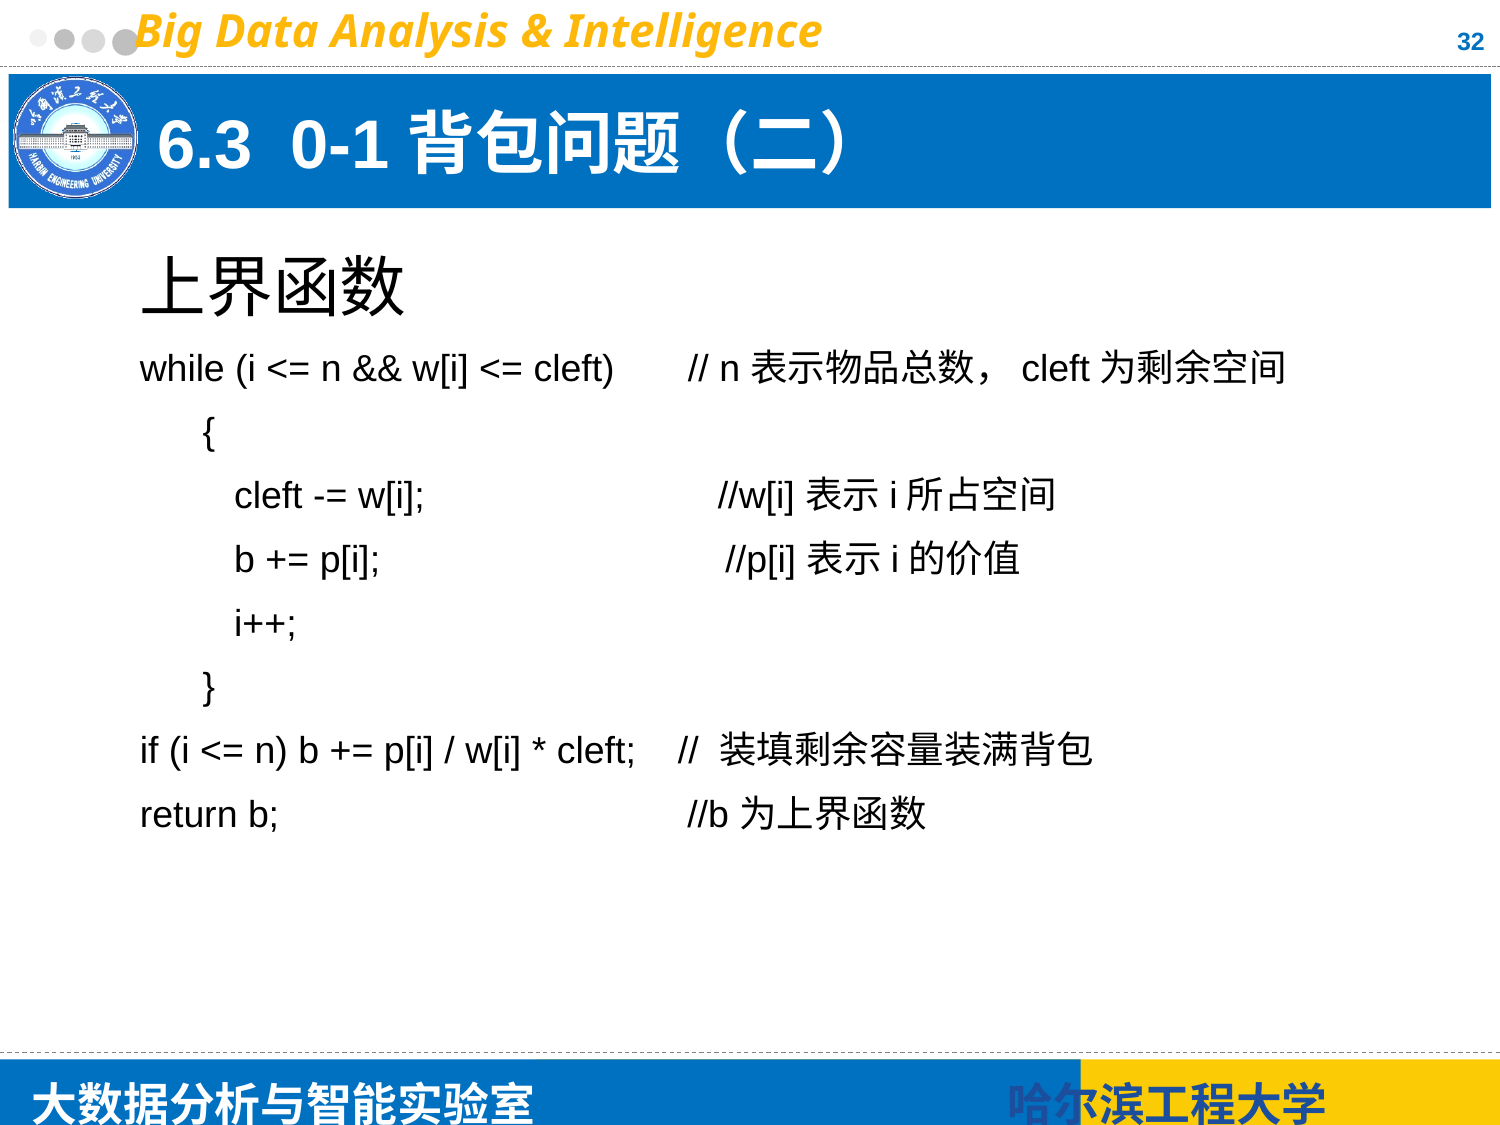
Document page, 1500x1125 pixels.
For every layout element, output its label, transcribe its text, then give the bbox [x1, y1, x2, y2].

text_box 上界函数 while (i <= n && w[i] <= cleft) // n表示物品总数，cleft为剩余空间 { cleft -= w[i]; //w[i]表示i所占空间 b += p[i]; //p[i]表示i的价值 i++; } if (i <= n) b += p[i] / w[i] * cleft; // 装填剩余容量装满背包 return b; //b为上界函数 [124, 237, 1413, 963]
slide_number 32 [1149, 10, 1500, 71]
title 6.3 0-1背包问题（二） [142, 76, 1425, 207]
